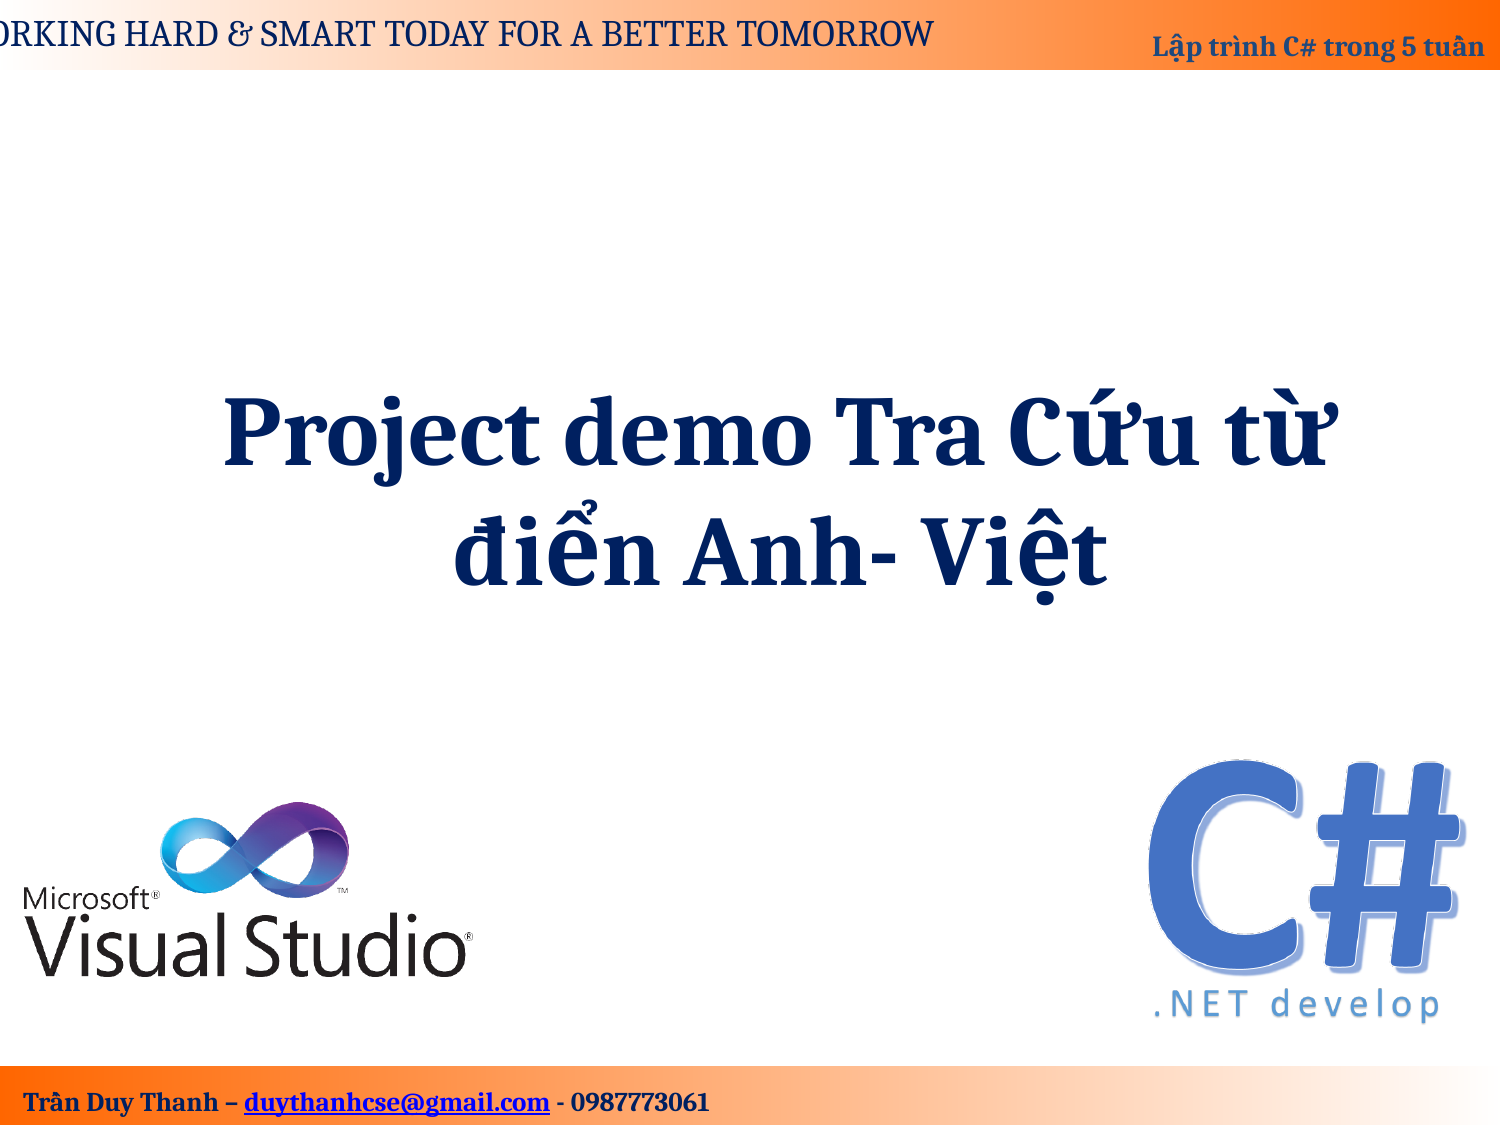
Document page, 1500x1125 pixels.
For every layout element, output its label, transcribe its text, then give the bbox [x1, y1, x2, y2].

text_box END [1207, 0, 1211, 70]
picture [1124, 749, 1477, 1030]
picture [24, 801, 473, 977]
text_box Project demo Tra Cứu từ điển Anh- Việt [187, 433, 1375, 538]
